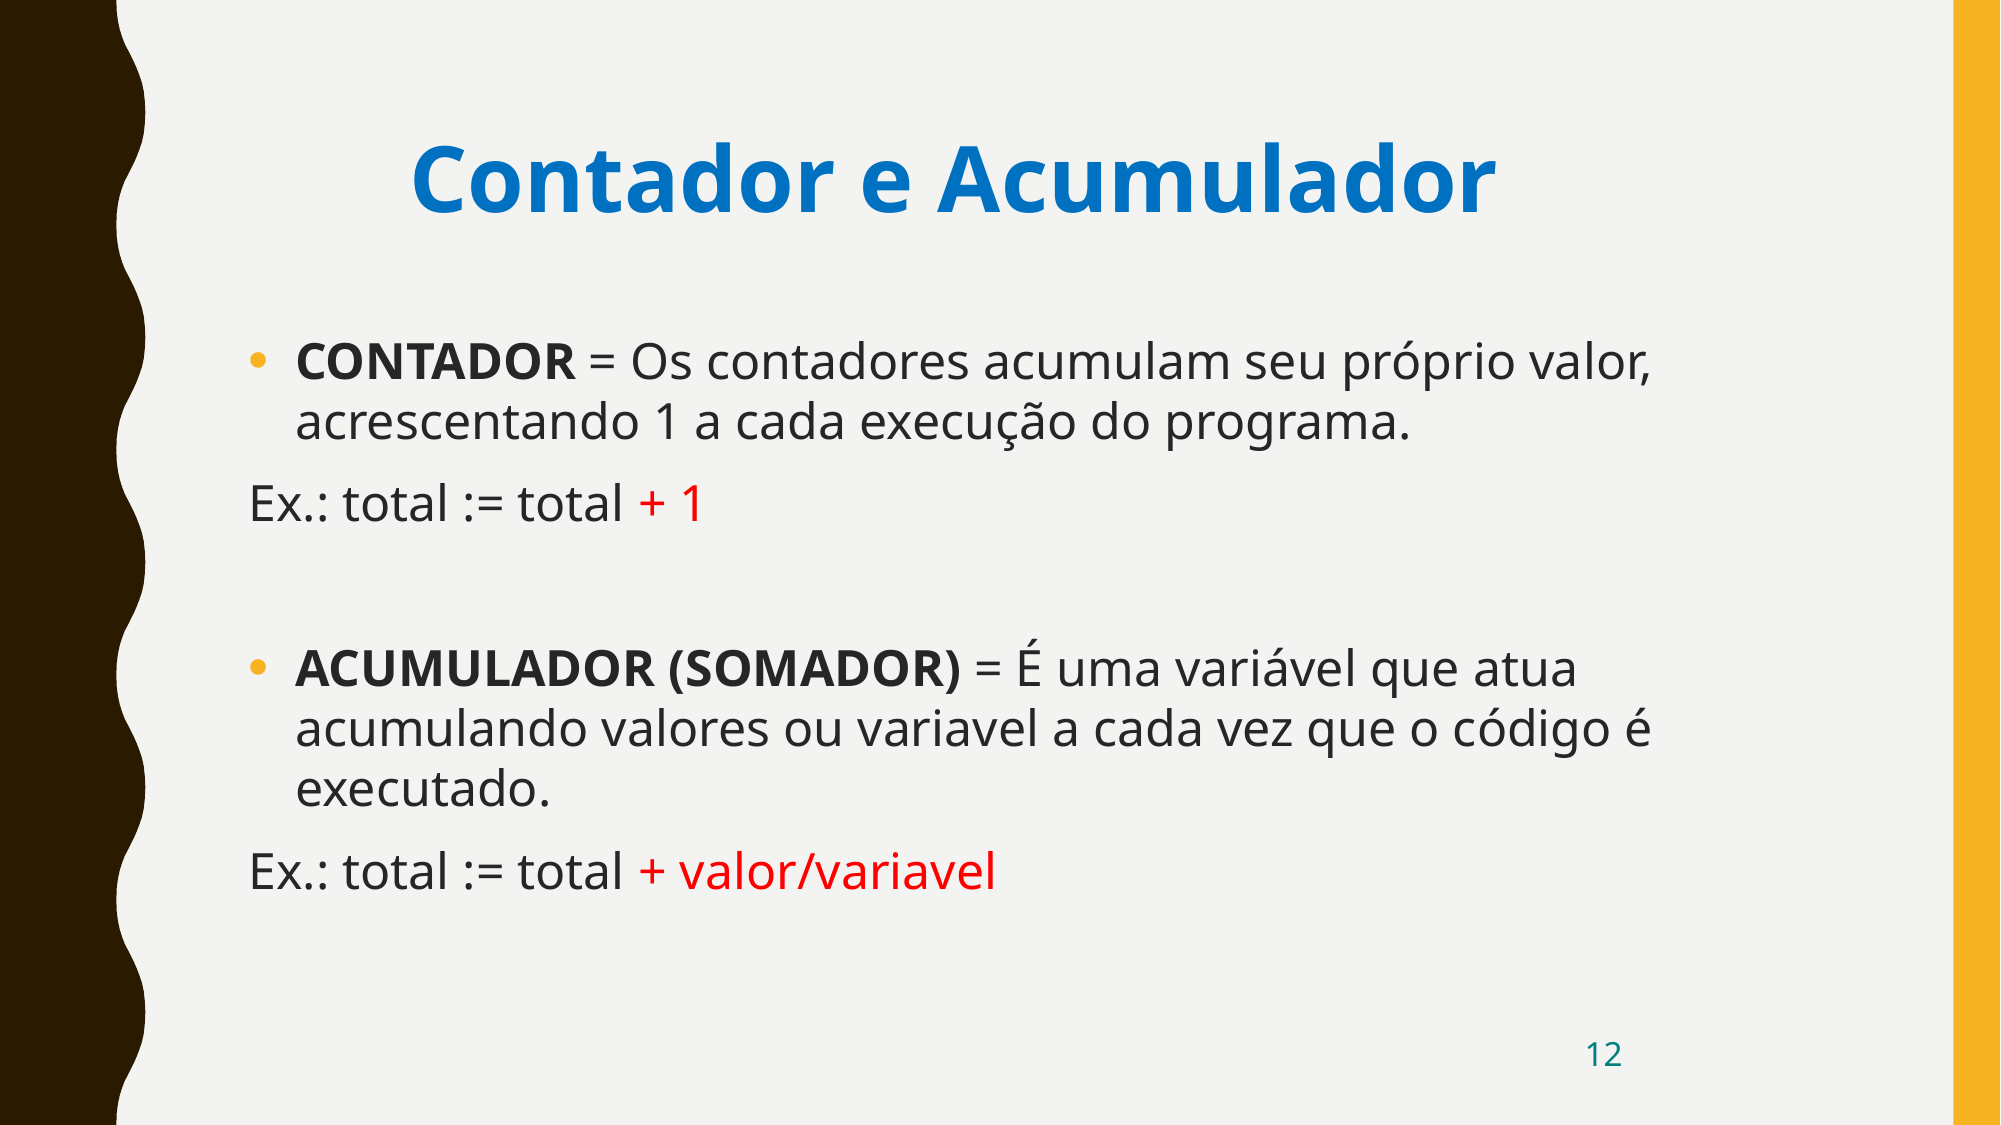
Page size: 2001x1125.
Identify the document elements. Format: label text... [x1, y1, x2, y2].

text_box Contador e Acumulador [204, 113, 1704, 278]
text_box 12 [1499, 1024, 1638, 1100]
text_box CONTADOR = Os contadores acumulam seu próprio valor, acrescentando 1 a cada execução do programa. Ex.: total := total + 1 ACUMULADOR (SOMADOR) = É uma variável que atua acumulando valores ou variavel a cada vez que o código é executado. Ex.: total := total + valor/variavel [233, 321, 1816, 804]
